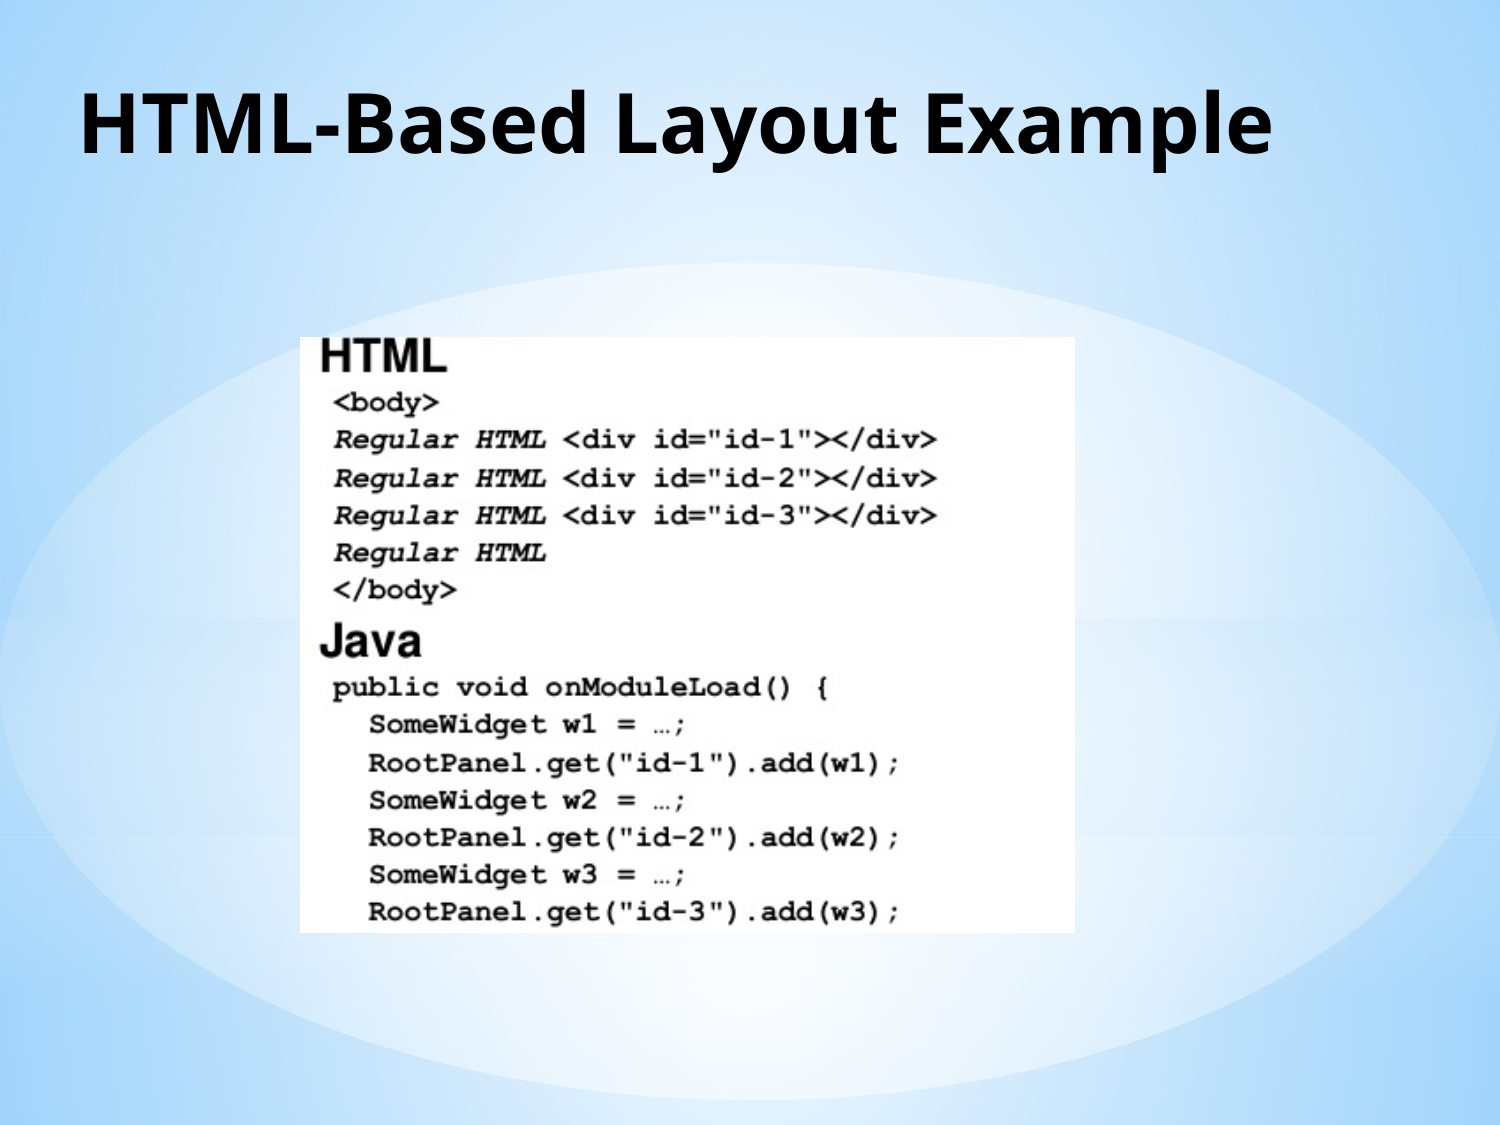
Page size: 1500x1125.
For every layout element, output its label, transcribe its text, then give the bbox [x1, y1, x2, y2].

title HTML-Based Layout Example [62, 62, 1388, 250]
picture [299, 337, 1076, 933]
